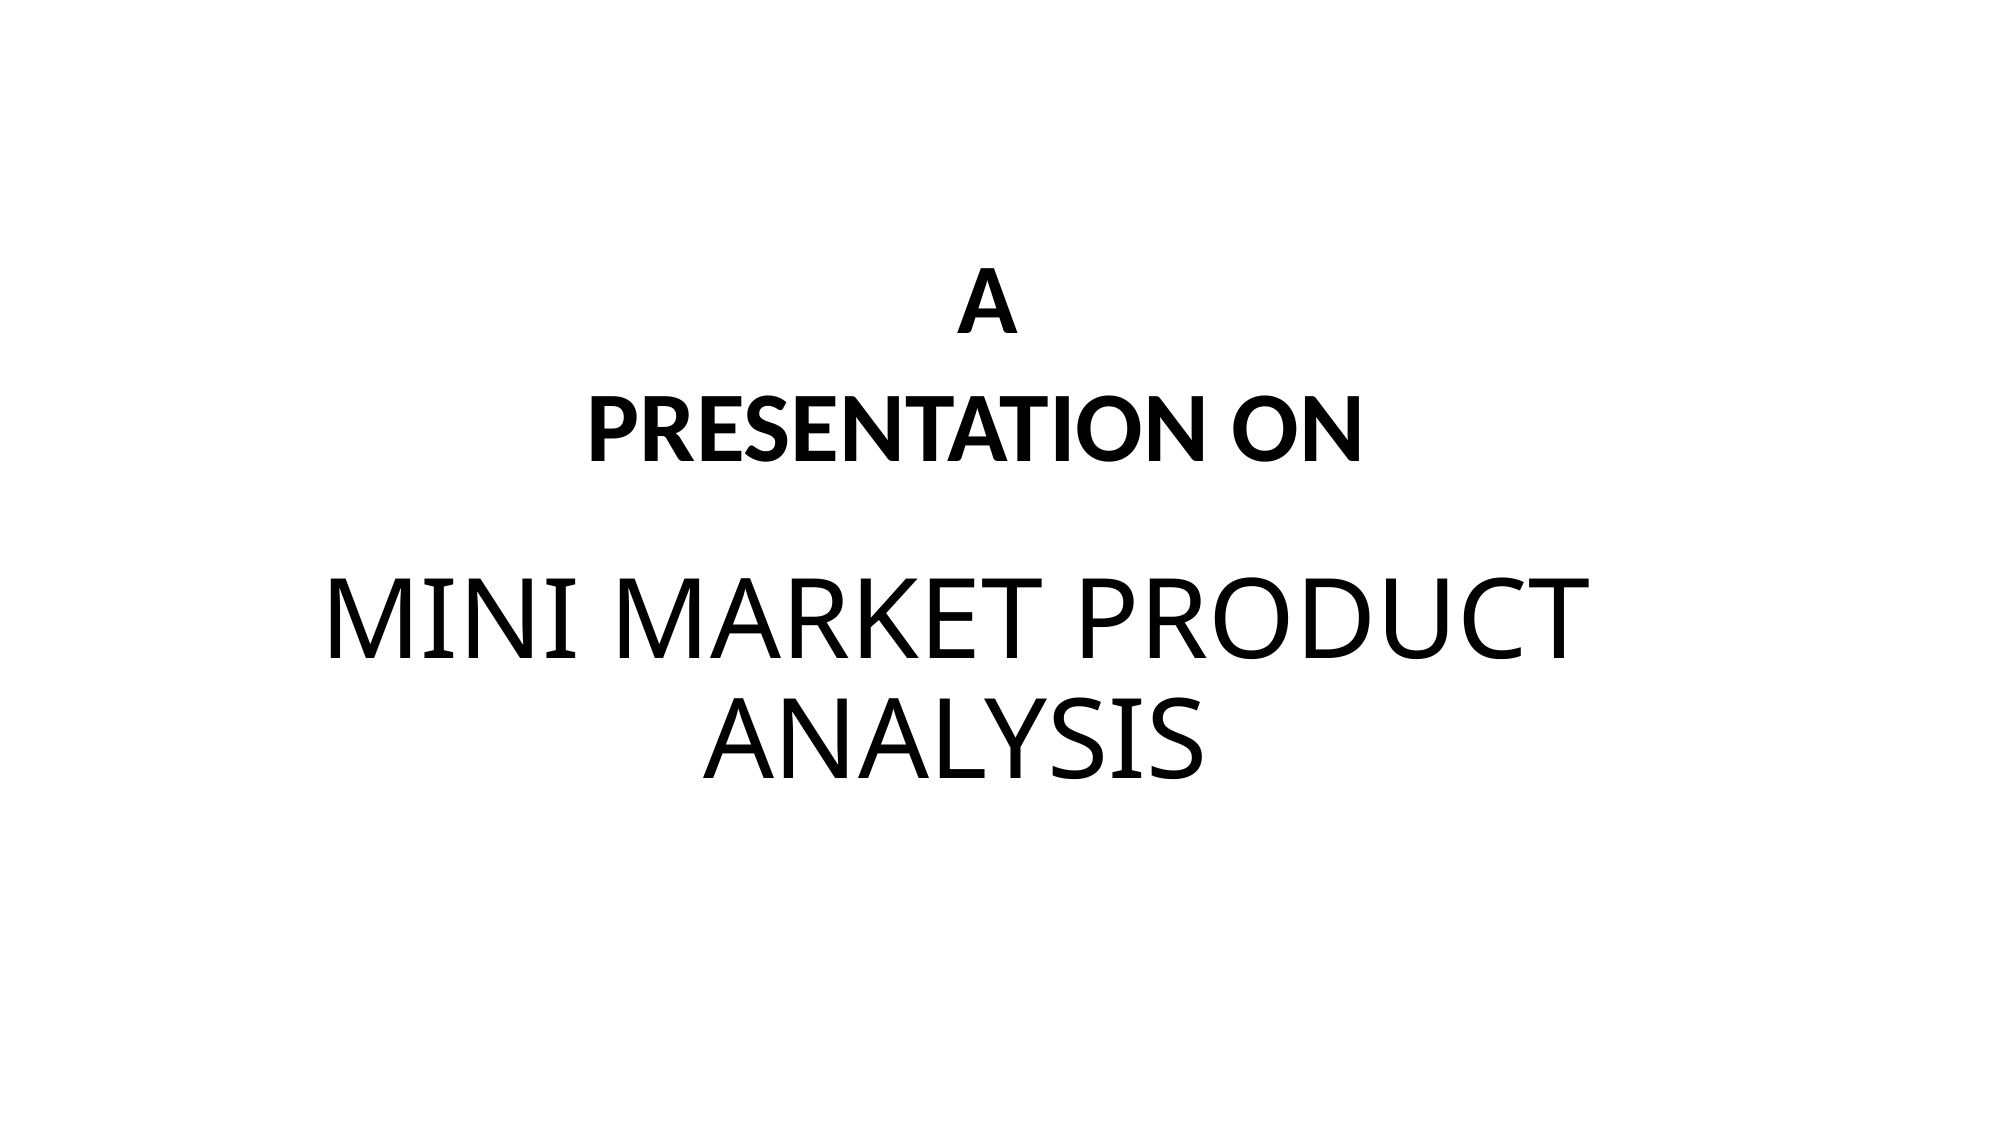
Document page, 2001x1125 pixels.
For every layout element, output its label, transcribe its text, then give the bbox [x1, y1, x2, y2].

title MINI MARKET PRODUCT ANALYSIS [213, 646, 1698, 945]
subtitle A PRESENTATION ON [0, 98, 2000, 646]
